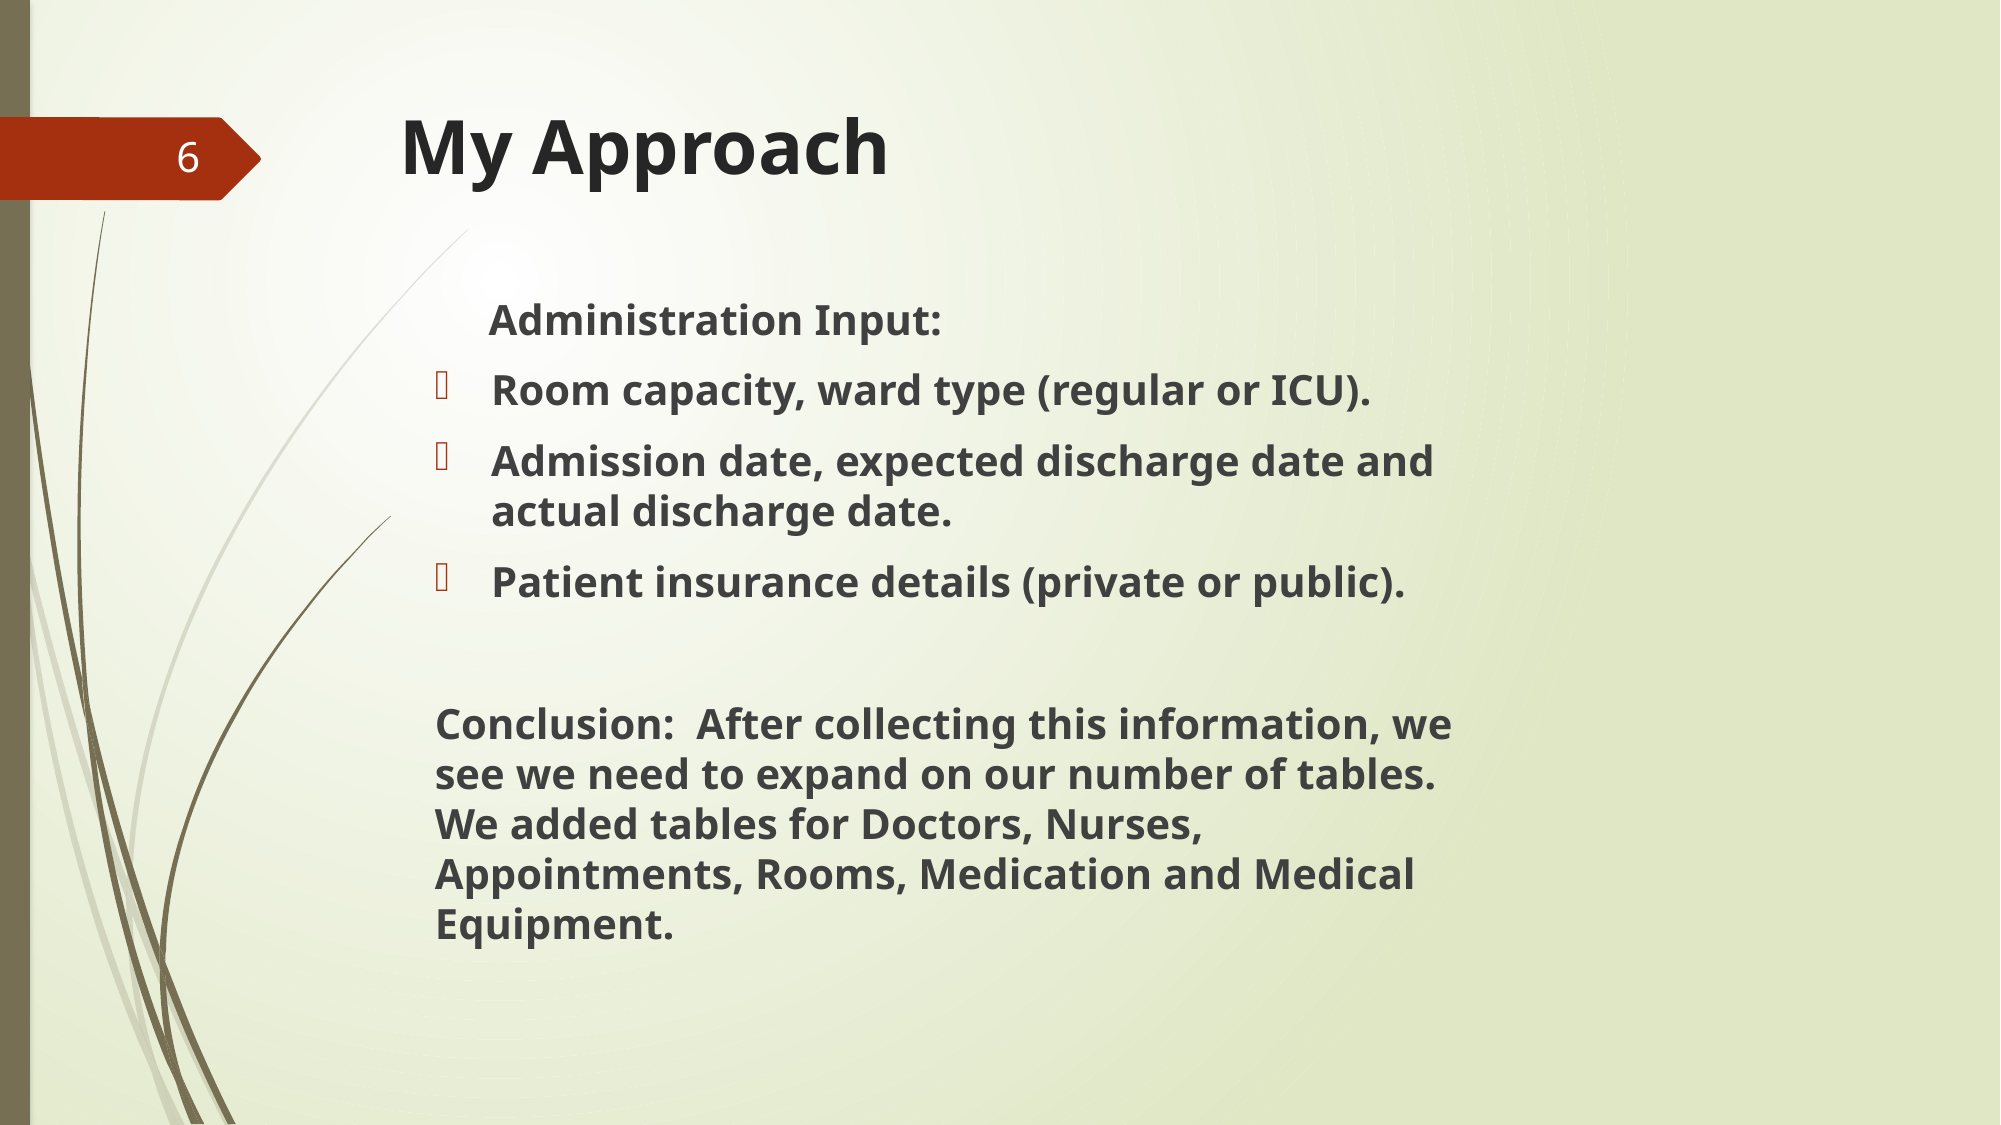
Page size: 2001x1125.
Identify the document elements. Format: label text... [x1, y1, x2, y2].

list Administration Input: Room capacity, ward type (regular or ICU). Admission date, expected discharge date and actual discharge date. Patient insurance details (private or public). Conclusion: After collecting this information, we see we need to expand on our number of tables. We added tables for Doctors, Nurses, Appointments, Rooms, Medication and Medical Equipment. [419, 285, 1537, 1033]
title My Approach [384, 92, 1114, 233]
slide_number 6 [87, 129, 216, 190]
